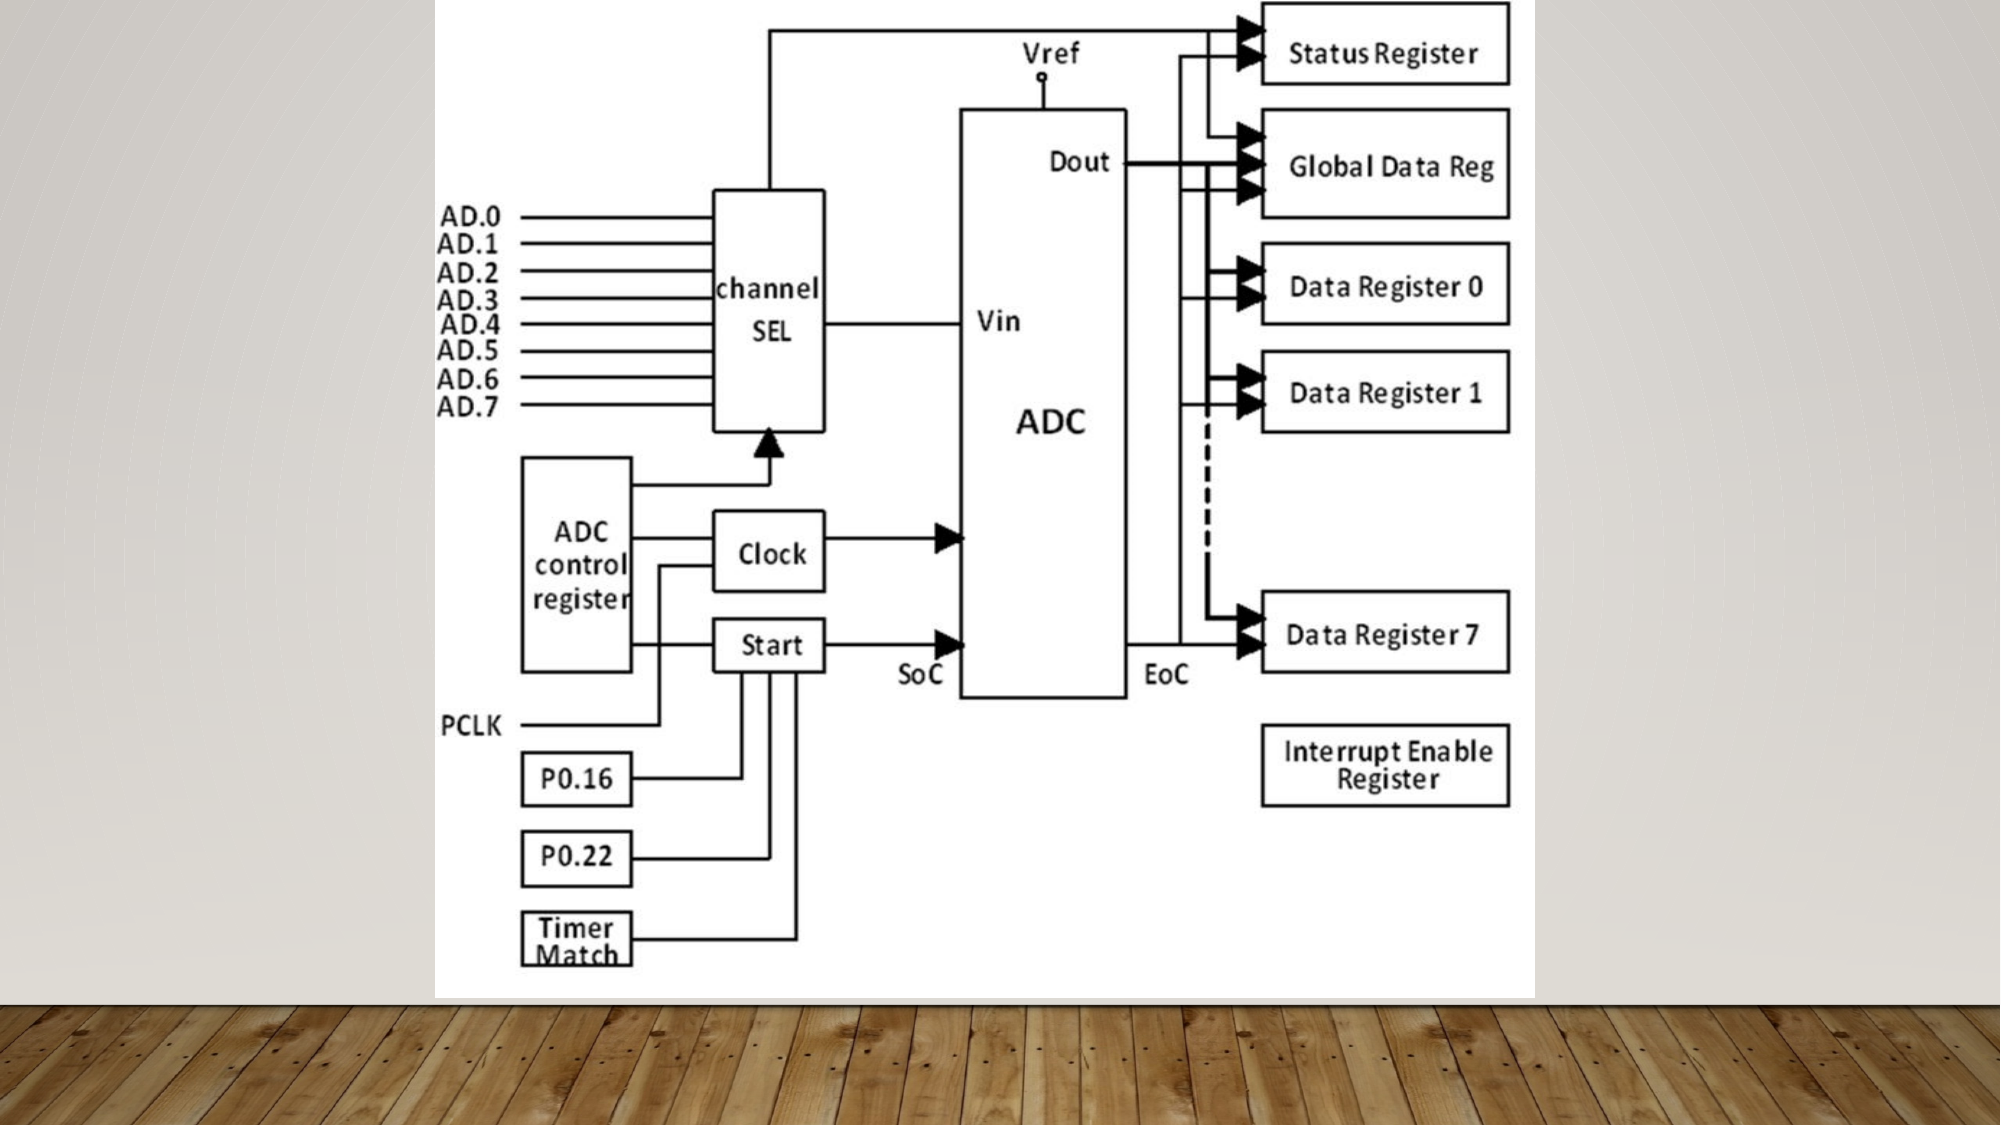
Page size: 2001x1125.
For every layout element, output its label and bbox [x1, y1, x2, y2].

picture [434, 0, 1536, 998]
picture [0, 1005, 2000, 1125]
